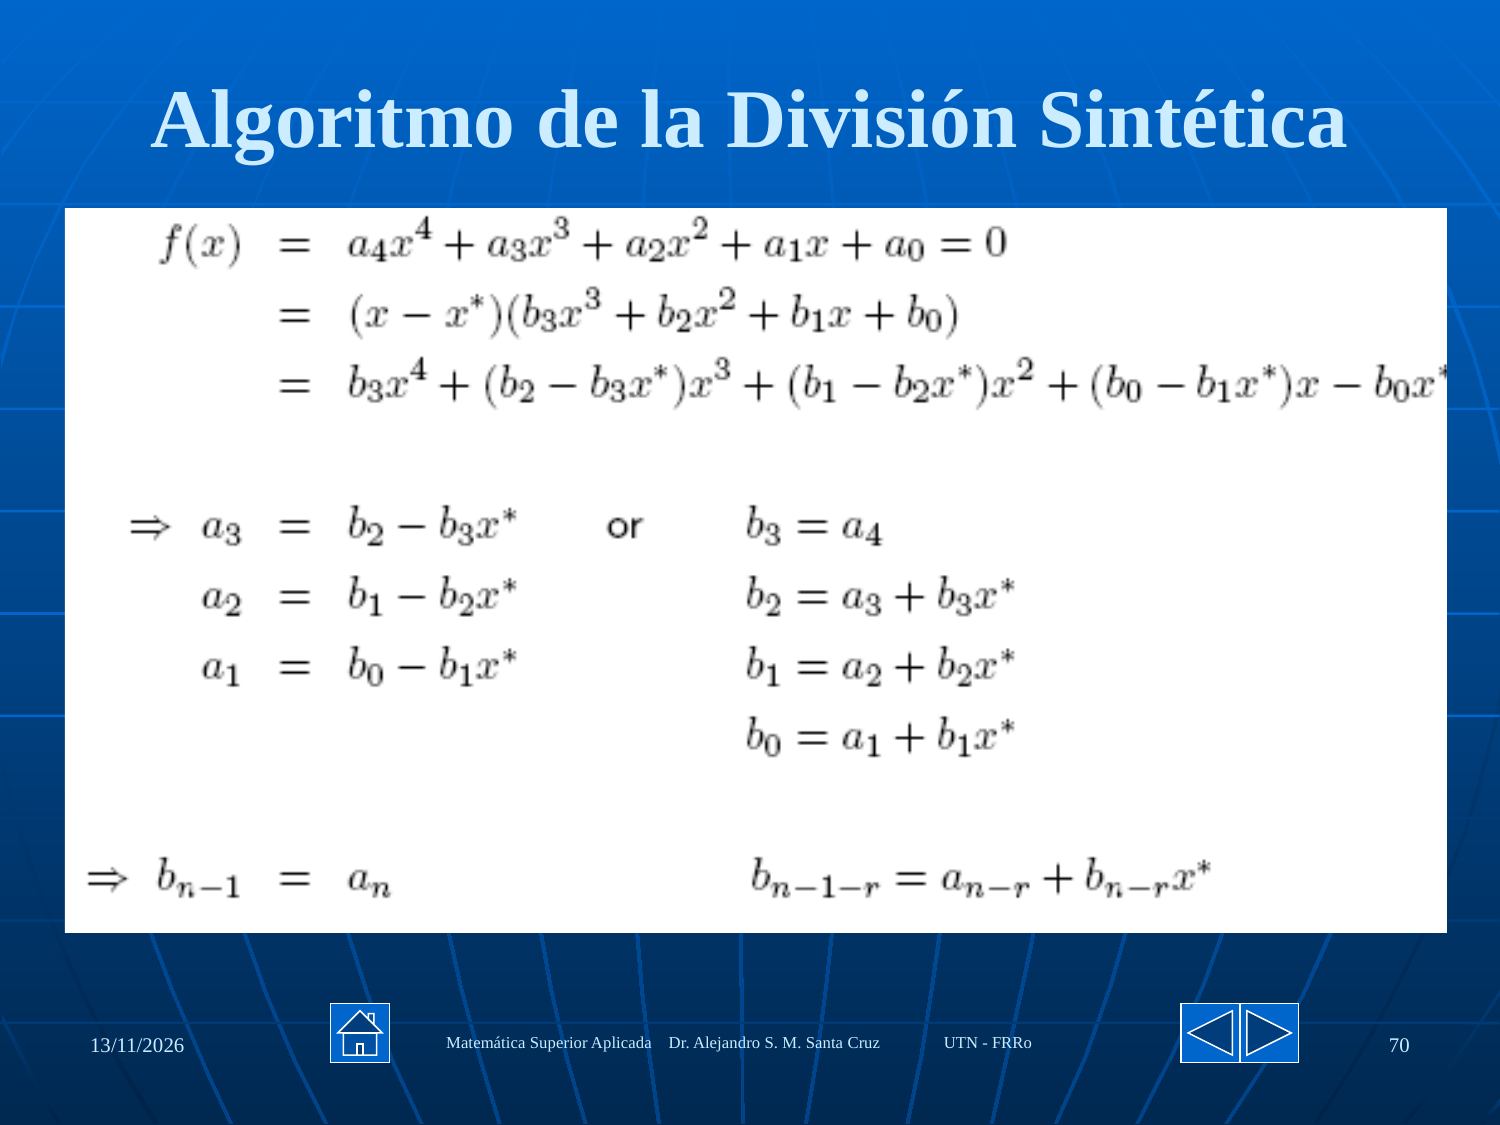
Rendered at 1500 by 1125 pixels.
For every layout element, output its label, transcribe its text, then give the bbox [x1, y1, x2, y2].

slide_number 70 [1074, 1024, 1425, 1100]
picture [64, 207, 1447, 933]
text_box Algoritmo de la División Sintética [0, 30, 1500, 197]
text_box [1180, 1003, 1240, 1063]
text_box [1240, 1003, 1299, 1063]
text_box [330, 1003, 390, 1063]
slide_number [75, 1024, 425, 1100]
footer Matemática Superior Aplicada Dr. Alejandro S. M. Santa Cruz UTN - FRRo [430, 1024, 1069, 1100]
